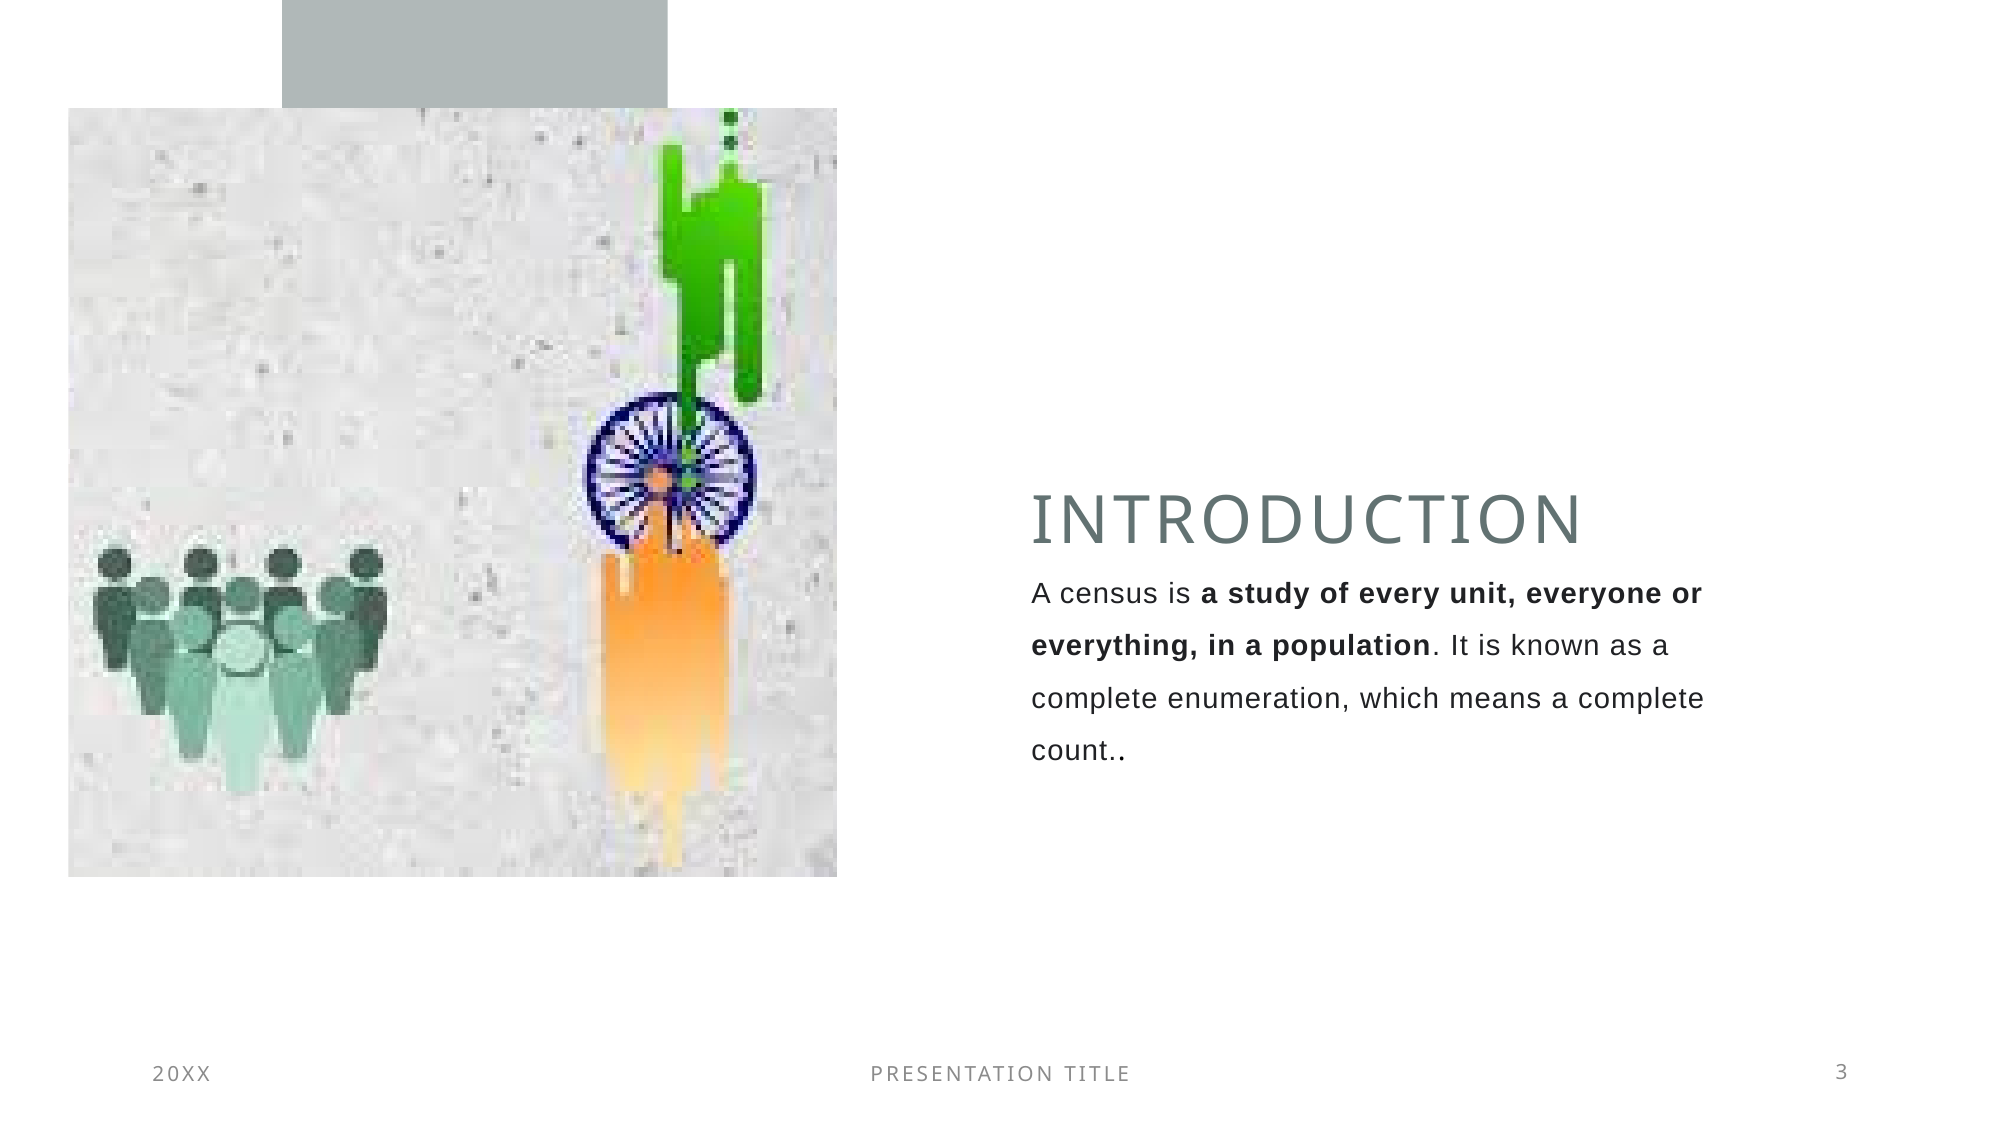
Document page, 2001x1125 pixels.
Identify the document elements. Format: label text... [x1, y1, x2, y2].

slide_number 3 [1412, 1042, 1863, 1103]
slide_number 20XX [137, 1042, 588, 1103]
picture [68, 108, 837, 877]
list A census is a study of every unit, everyone or everything, in a population. It is known as a complete enumeration, which means a complete count..​ [1016, 549, 1796, 899]
title Introduction [1016, 479, 1796, 549]
text_box [281, 0, 669, 108]
footer PRESENTATION TITLE [662, 1042, 1338, 1103]
